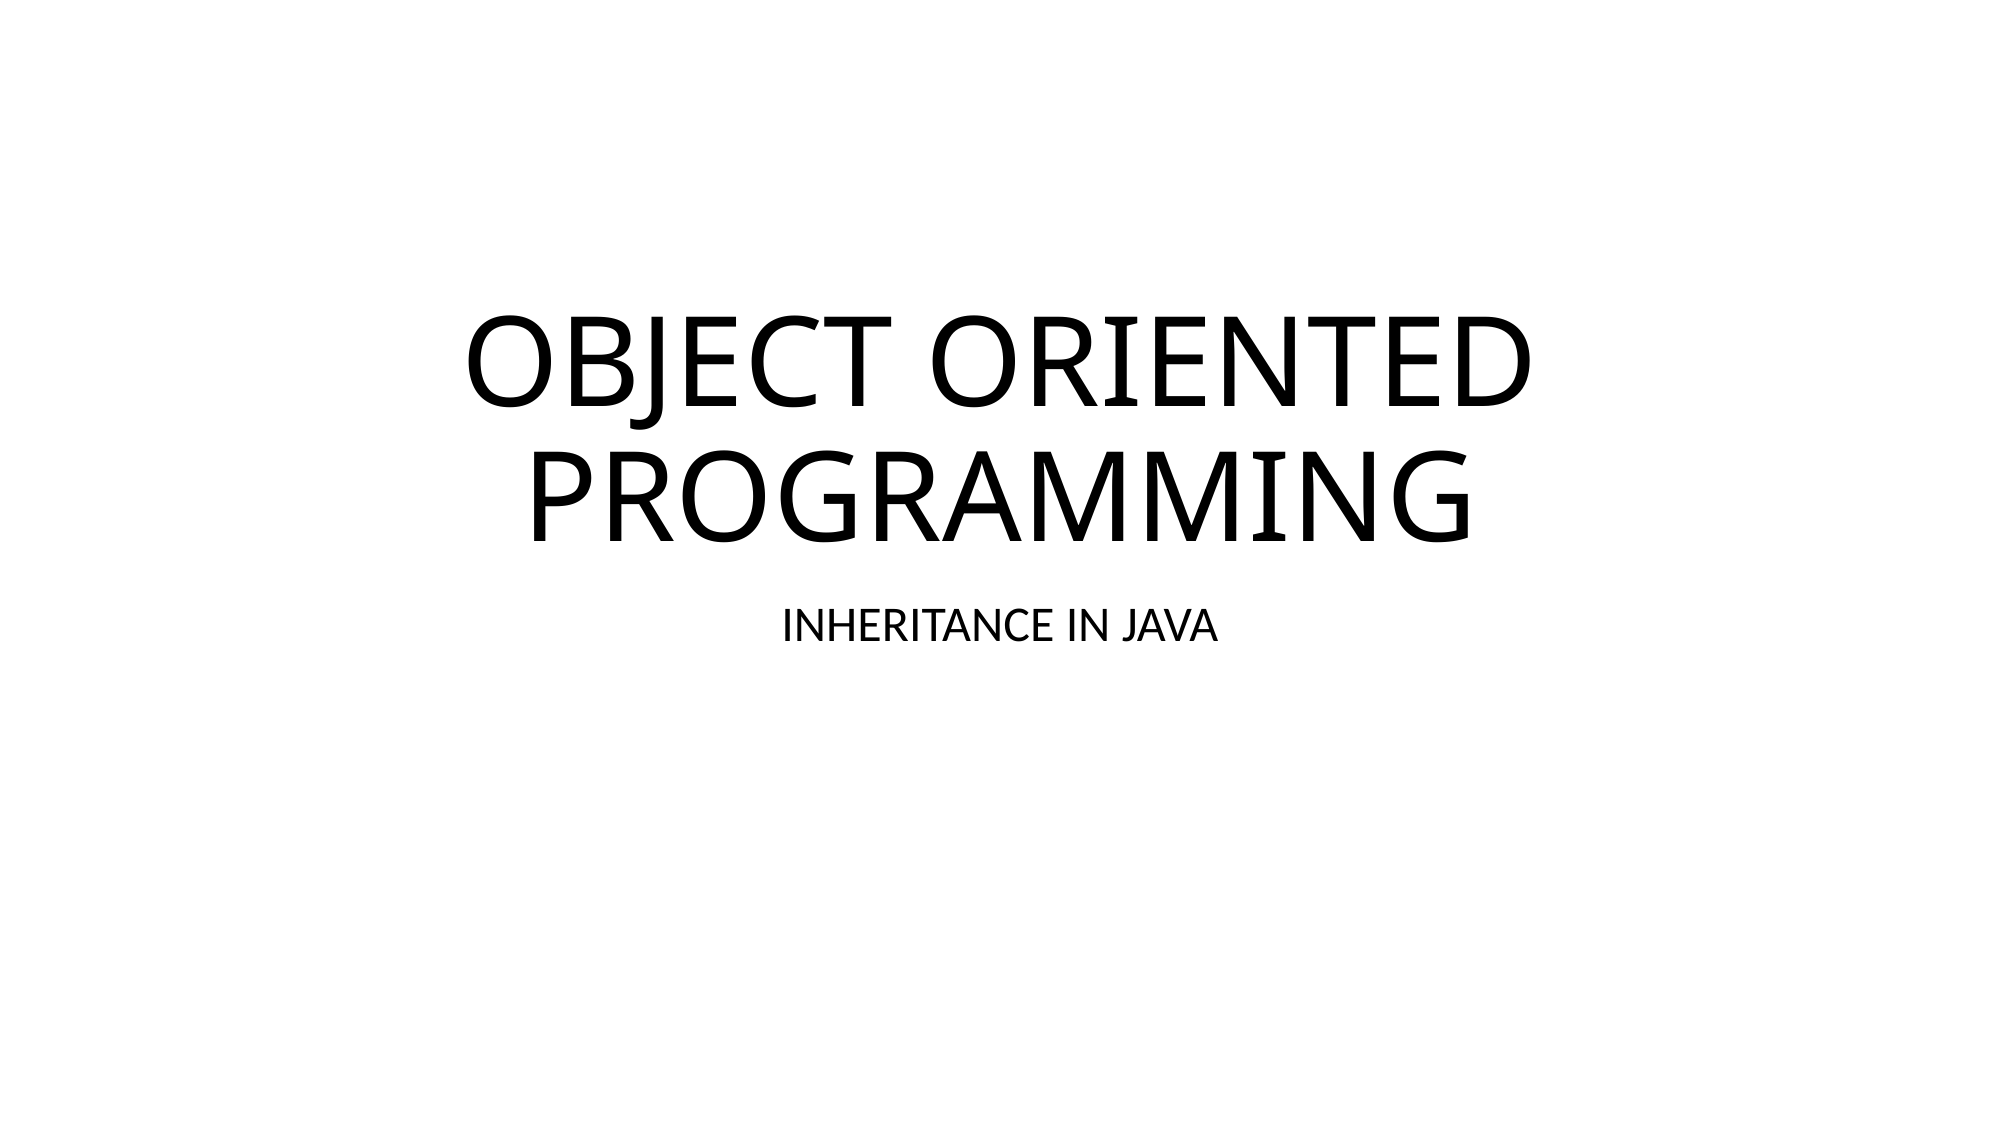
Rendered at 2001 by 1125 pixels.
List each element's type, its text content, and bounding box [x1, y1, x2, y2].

subtitle INHERITANCE IN JAVA [249, 590, 1750, 863]
title OBJECT ORIENTED PROGRAMMING [249, 184, 1750, 576]
